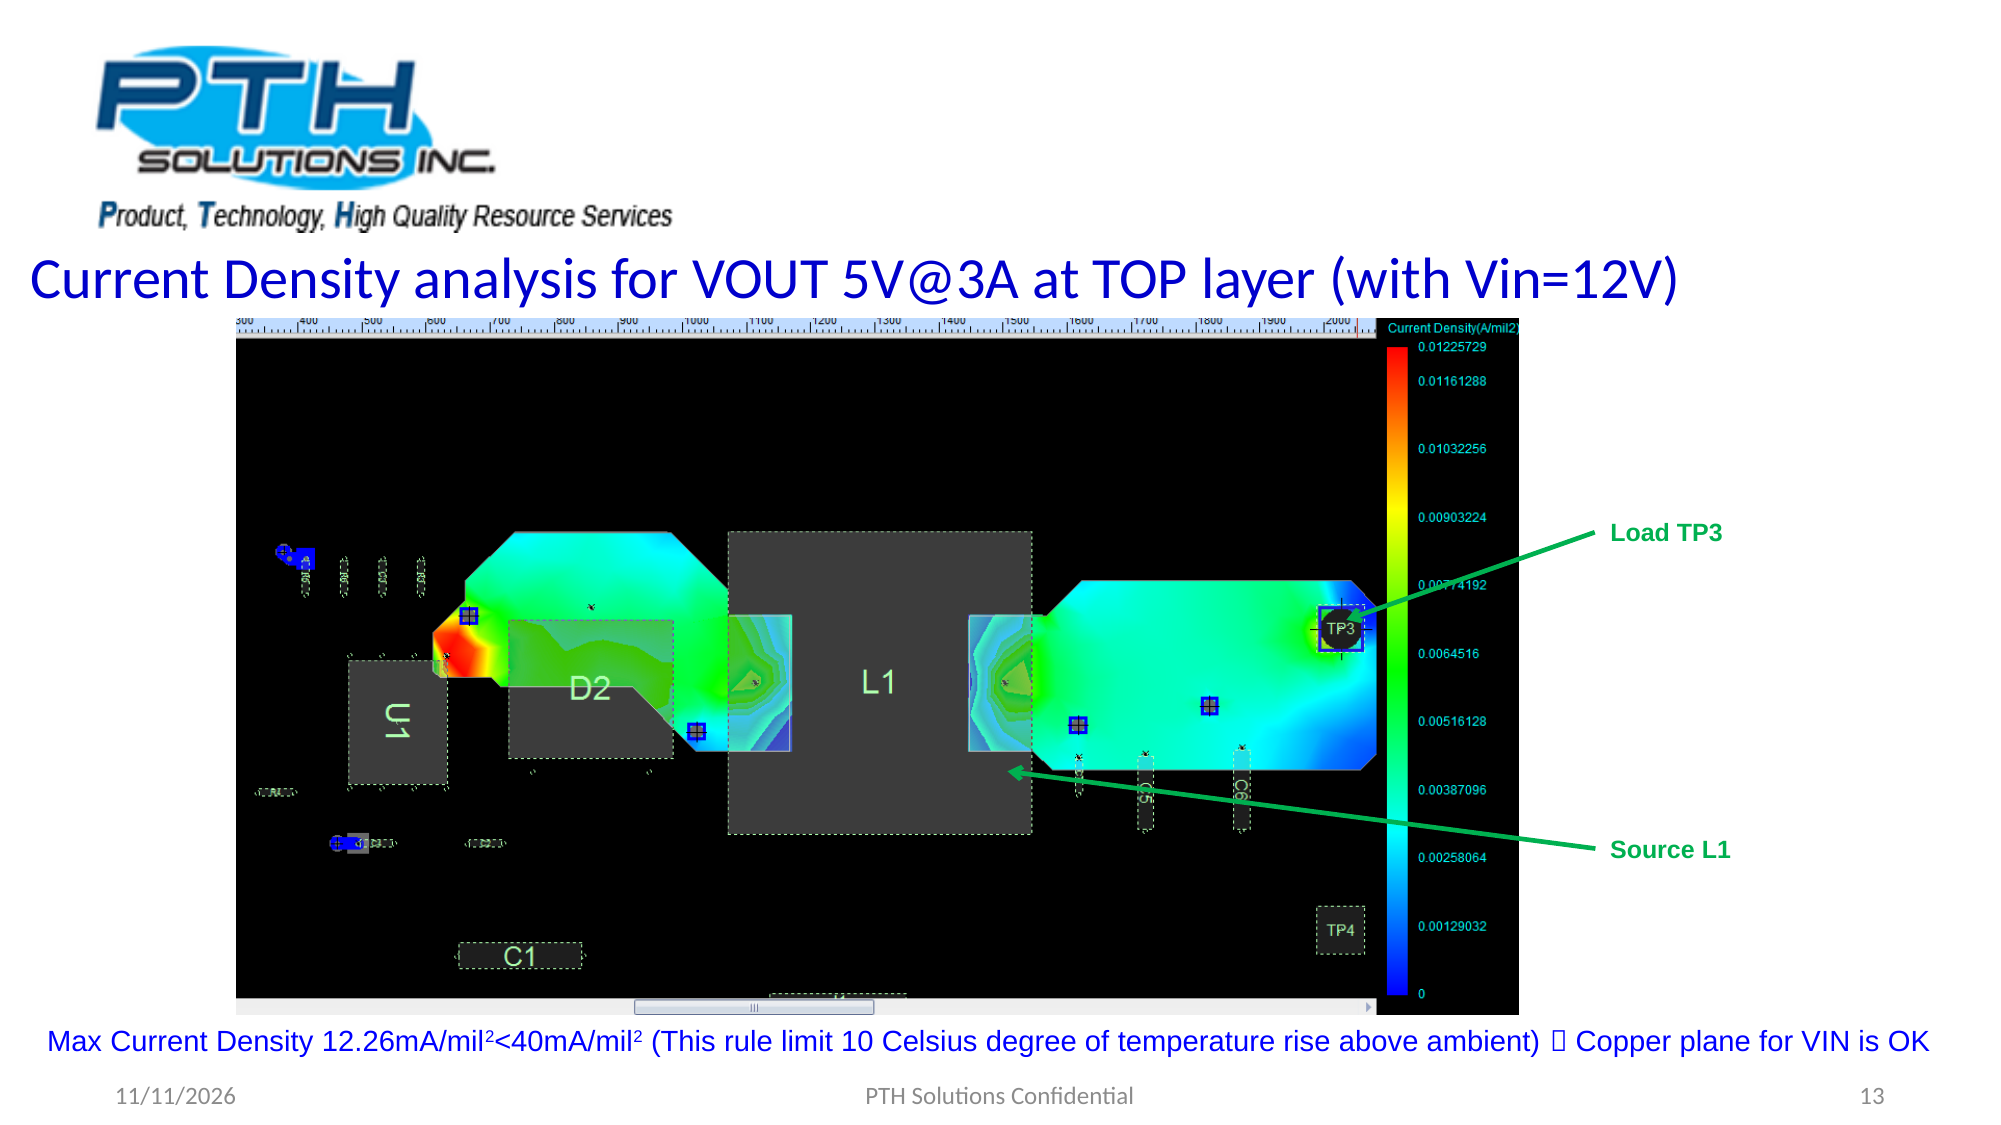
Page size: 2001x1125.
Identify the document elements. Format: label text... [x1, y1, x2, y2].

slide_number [99, 1065, 567, 1125]
text_box Max Current Density 12.26mA/mil2<40mA/mil2 (This rule limit 10 Celsius degree of temperature rise above ambient)  Copper plane for VIN is OK [32, 1014, 1959, 1065]
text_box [1346, 531, 1595, 621]
picture [235, 318, 1519, 1015]
text_box Source L1 [1595, 826, 1747, 871]
text_box Load TP3 [1595, 509, 1739, 555]
slide_number 13 [1433, 1065, 1900, 1125]
footer PTH Solutions Confidential [683, 1065, 1317, 1125]
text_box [1007, 771, 1595, 850]
text_box Current Density analysis for VOUT 5V@3A at TOP layer (with Vin=12V) [16, 232, 1865, 318]
picture [89, 44, 716, 233]
